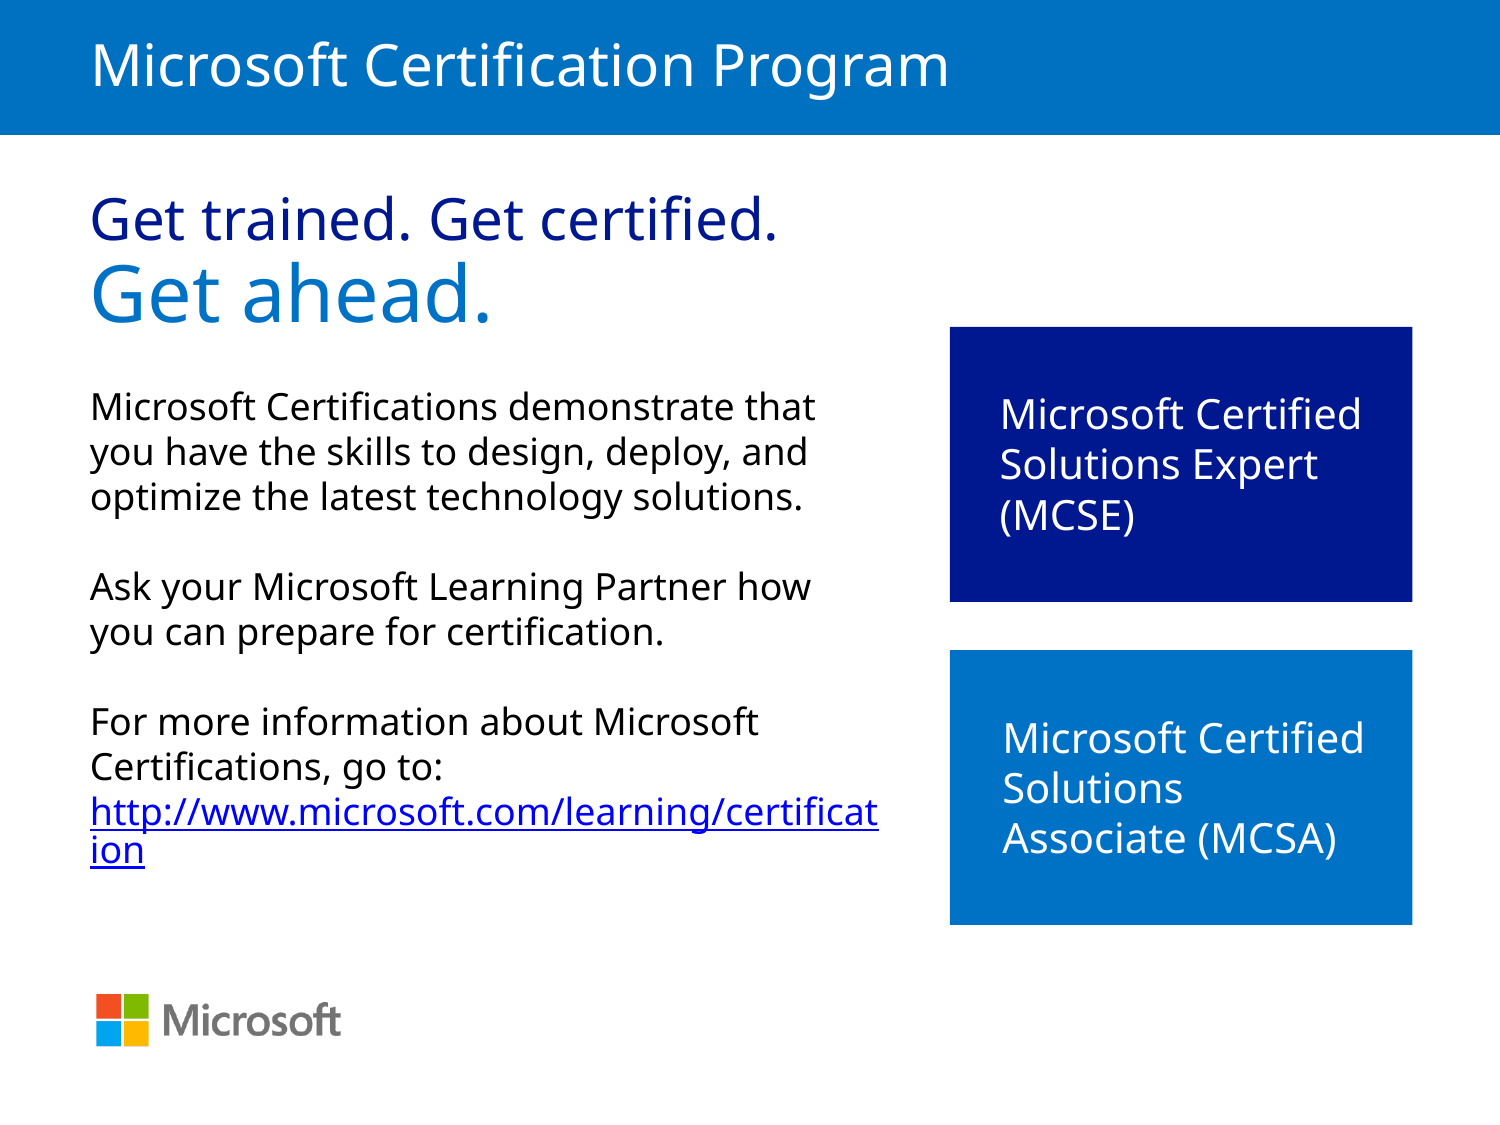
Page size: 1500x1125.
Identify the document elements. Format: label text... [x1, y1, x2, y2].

text_box Microsoft Certified Solutions Associate (MCSA) [987, 704, 1388, 869]
picture [62, 962, 375, 1078]
text_box Get trained. Get certified. [74, 174, 900, 260]
text_box Microsoft Certified Solutions Expert (MCSE) [984, 380, 1385, 546]
text_box [948, 648, 1415, 927]
text_box Get ahead. Microsoft Certifications demonstrate that you have the skills to design, deploy, and optimize the latest technology solutions. Ask your Microsoft Learning Partner how you can prepare for certification. For more information about Microsoft Certifications, go to: http://www.microsoft.com/learning/certification [74, 260, 900, 1027]
title Microsoft Certification Program [75, 0, 1425, 135]
text_box [948, 325, 1415, 604]
